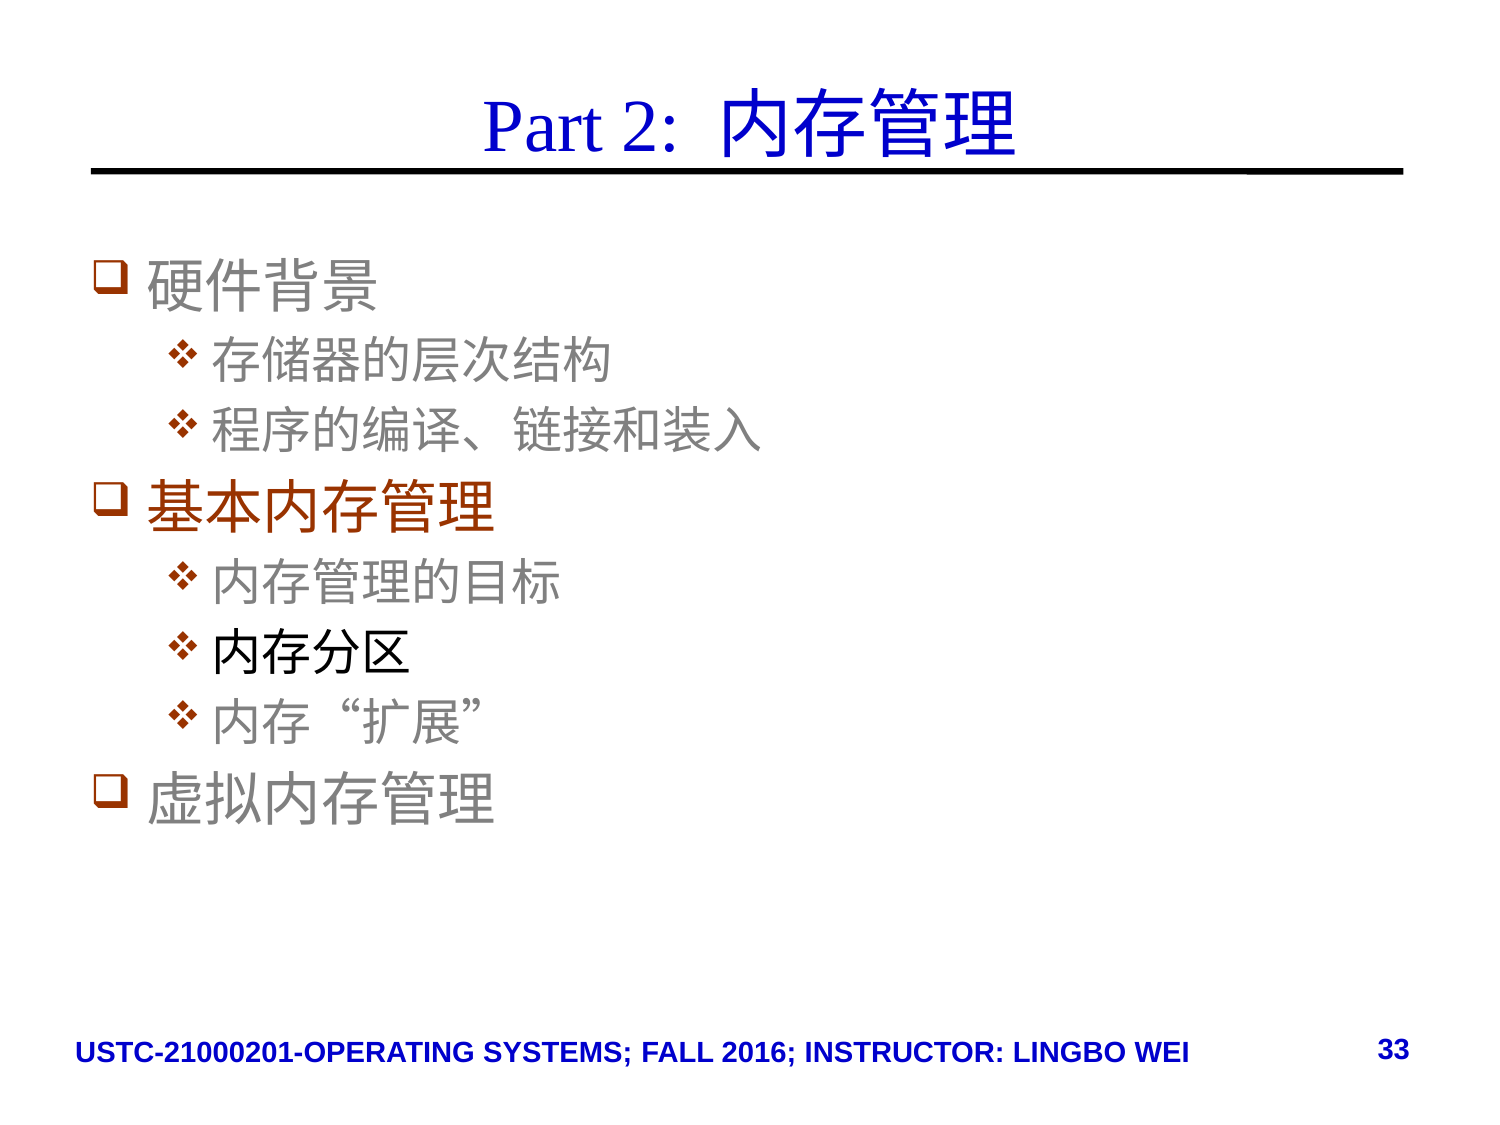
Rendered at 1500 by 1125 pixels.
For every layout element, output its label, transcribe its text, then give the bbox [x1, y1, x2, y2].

footer USTC-21000201-OPERATING SYSTEMS; FALL 2016; INSTRUCTOR: LINGBO WEI [59, 1025, 1243, 1105]
slide_number 33 [1273, 1022, 1426, 1102]
list 硬件背景 存储器的层次结构 程序的编译、链接和装入 基本内存管理 内存管理的目标 内存分区 内存“扩展” 虚拟内存管理 [74, 241, 1422, 1004]
title Part 2: 内存管理 [74, 27, 1426, 216]
